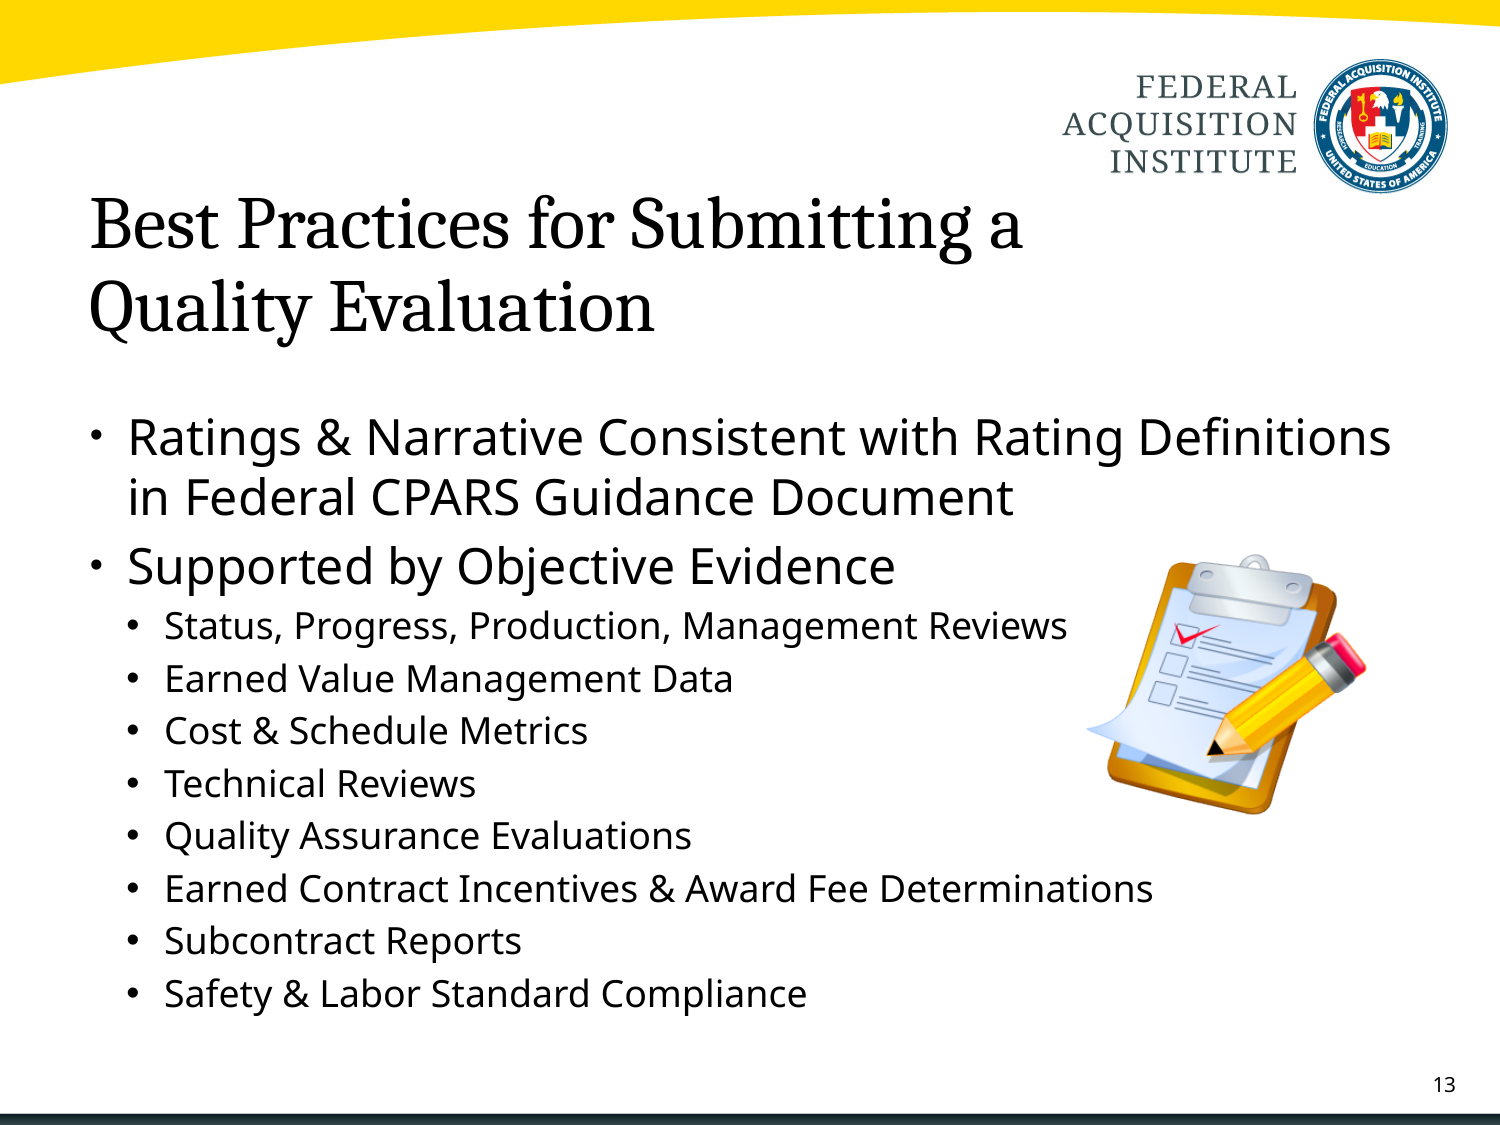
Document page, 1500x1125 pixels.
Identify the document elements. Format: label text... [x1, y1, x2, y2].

title Best Practices for Submitting a Quality Evaluation [75, 172, 1102, 371]
picture [0, 0, 1500, 1125]
list Ratings & Narrative Consistent with Rating Definitions in Federal CPARS Guidance Document Supported by Objective Evidence Status, Progress, Production, Management Reviews Earned Value Management Data Cost & Schedule Metrics Technical Reviews Quality Assurance Evaluations Earned Contract Incentives & Award Fee Determinations Subcontract Reports Safety & Labor Standard Compliance [75, 397, 1425, 795]
slide_number 13 [1415, 1047, 1474, 1107]
